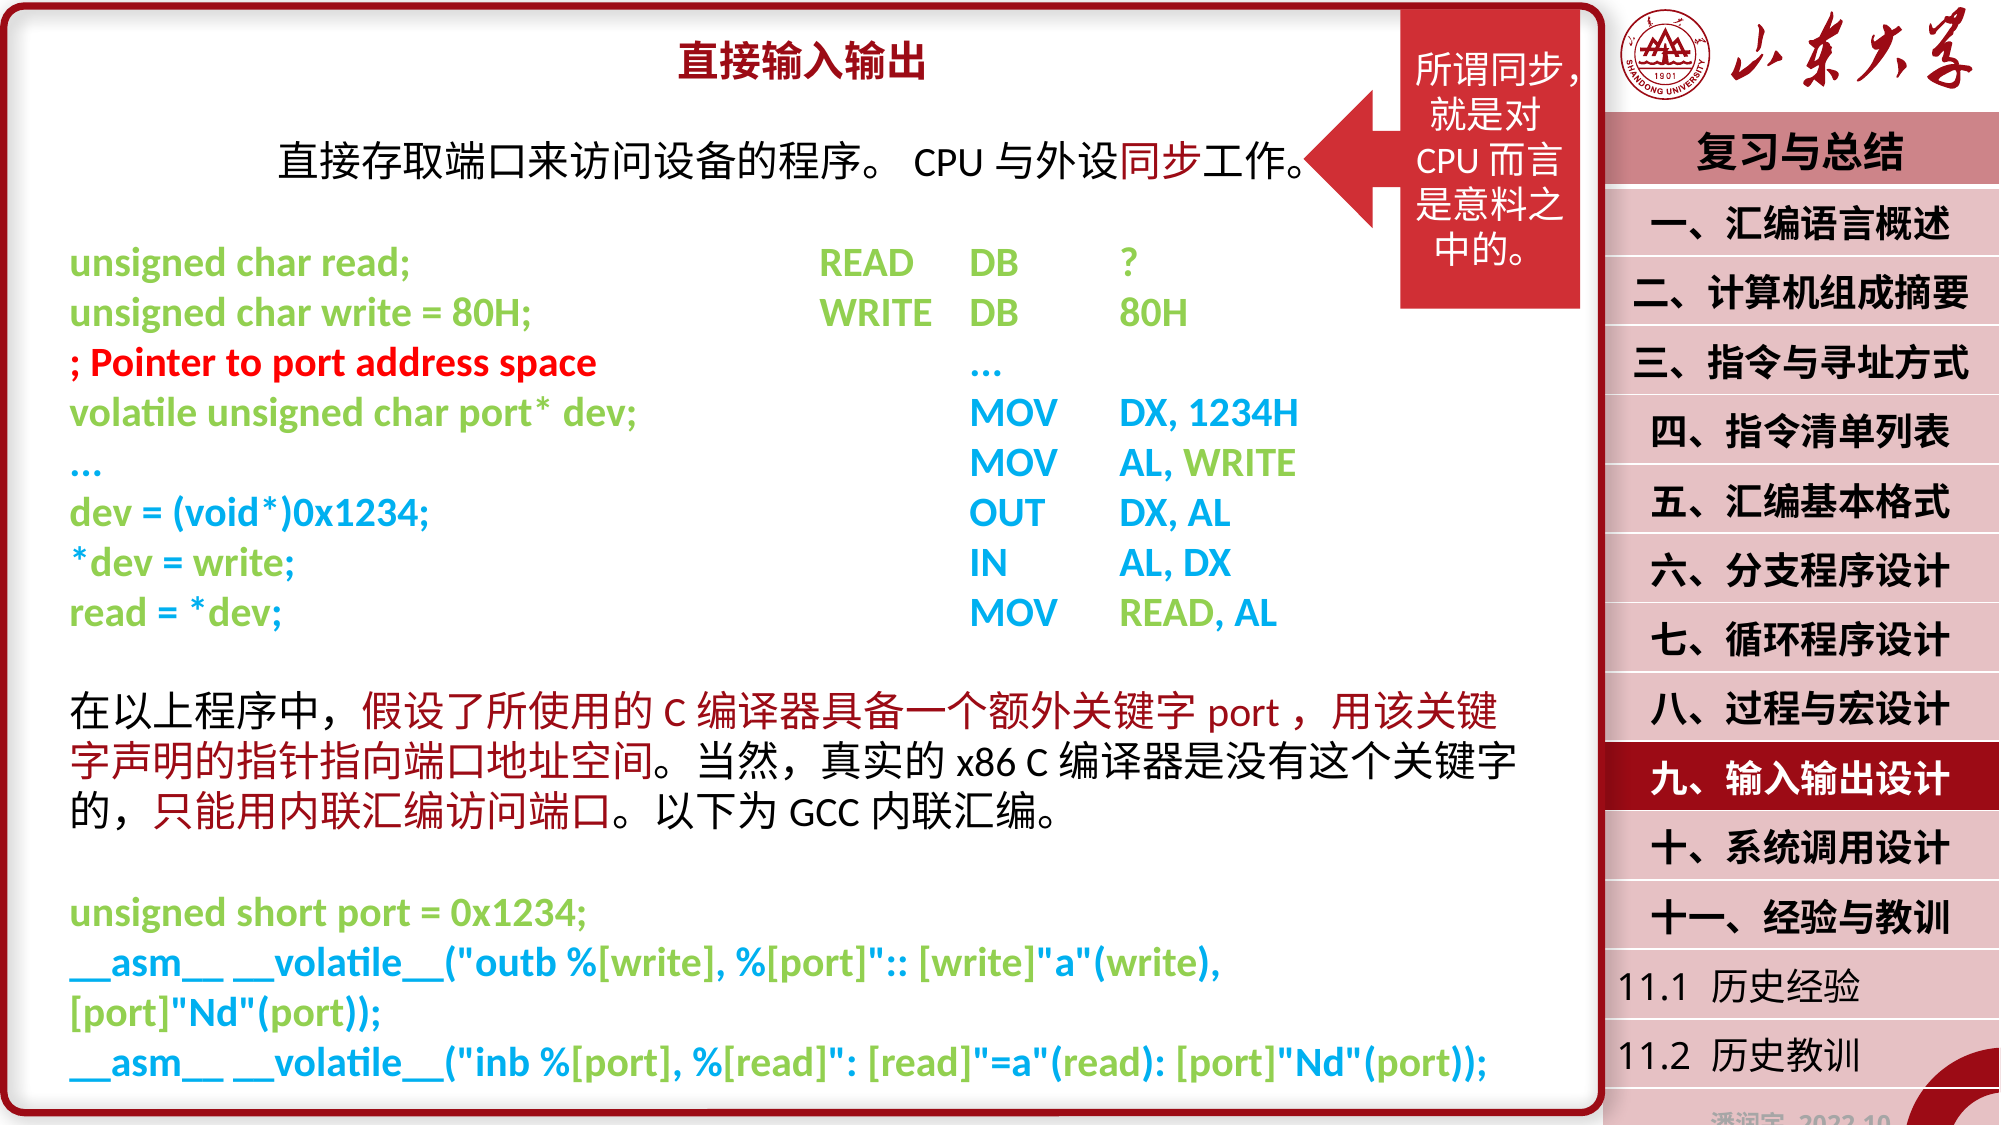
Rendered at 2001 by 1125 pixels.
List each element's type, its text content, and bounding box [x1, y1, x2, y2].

table_cell 二、计算机组成摘要 [1617, 257, 1999, 324]
table_cell 潘润宇 2022.10 [1603, 1089, 1999, 1125]
table_cell 三、指令与寻址方式 [1617, 326, 1999, 394]
text_box [2, 4, 1603, 1114]
text_box 所谓同步，就是对CPU而言是意料之中的。 [1302, 8, 1582, 310]
table_cell 十一、经验与教训 [1617, 881, 1999, 948]
table_cell 11.1 历史经验 [1617, 950, 1999, 1018]
text_box 直接输入输出 直接存取端口来访问设备的程序。CPU与外设同步工作。 unsigned char read; READ DB ? unsigned char write = 80H; WRITE DB 80H ; Pointer to port address space ... volatile unsigned char port* dev; MOV DX, 1234H ... MOV AL, WRITE dev = (void*)0x1234; OUT DX, AL *dev = write; IN AL, DX read = *dev; MOV READ, AL 在以上程序中，假设了所使用的C编译器具备一个额外关键字port，用该关键字声明的指针指向端口地址空间。当然，真实的x86 C编译器是没有这个关键字的，只能用内联汇编访问端口。以下为GCC内联汇编。 unsigned short port = 0x1234; __asm__ __volatile__("outb %[write], %[port]":: [write]"a"(write), [port]"Nd"(port)); __asm__ __volatile__("inb %[port], %[read]": [read]"=a"(read): [port]"Nd"(port)); [54, 27, 1551, 1093]
table_cell 十、系统调用设计 [1617, 811, 1999, 879]
table_cell 五、汇编基本格式 [1617, 465, 1999, 532]
table_cell 四、指令清单列表 [1617, 395, 1999, 463]
table_cell 八、过程与宏设计 [1617, 673, 1999, 740]
table_cell 九、输入输出设计 [1617, 742, 1999, 810]
table_cell 七、循环程序设计 [1617, 603, 1999, 671]
table_header 复习与总结 [1617, 112, 1999, 184]
table_cell 11.2 历史教训 [1617, 1020, 1999, 1087]
table_cell 一、汇编语言概述 [1617, 189, 1999, 255]
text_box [1620, 5, 1977, 100]
table_cell 六、分支程序设计 [1617, 534, 1999, 602]
